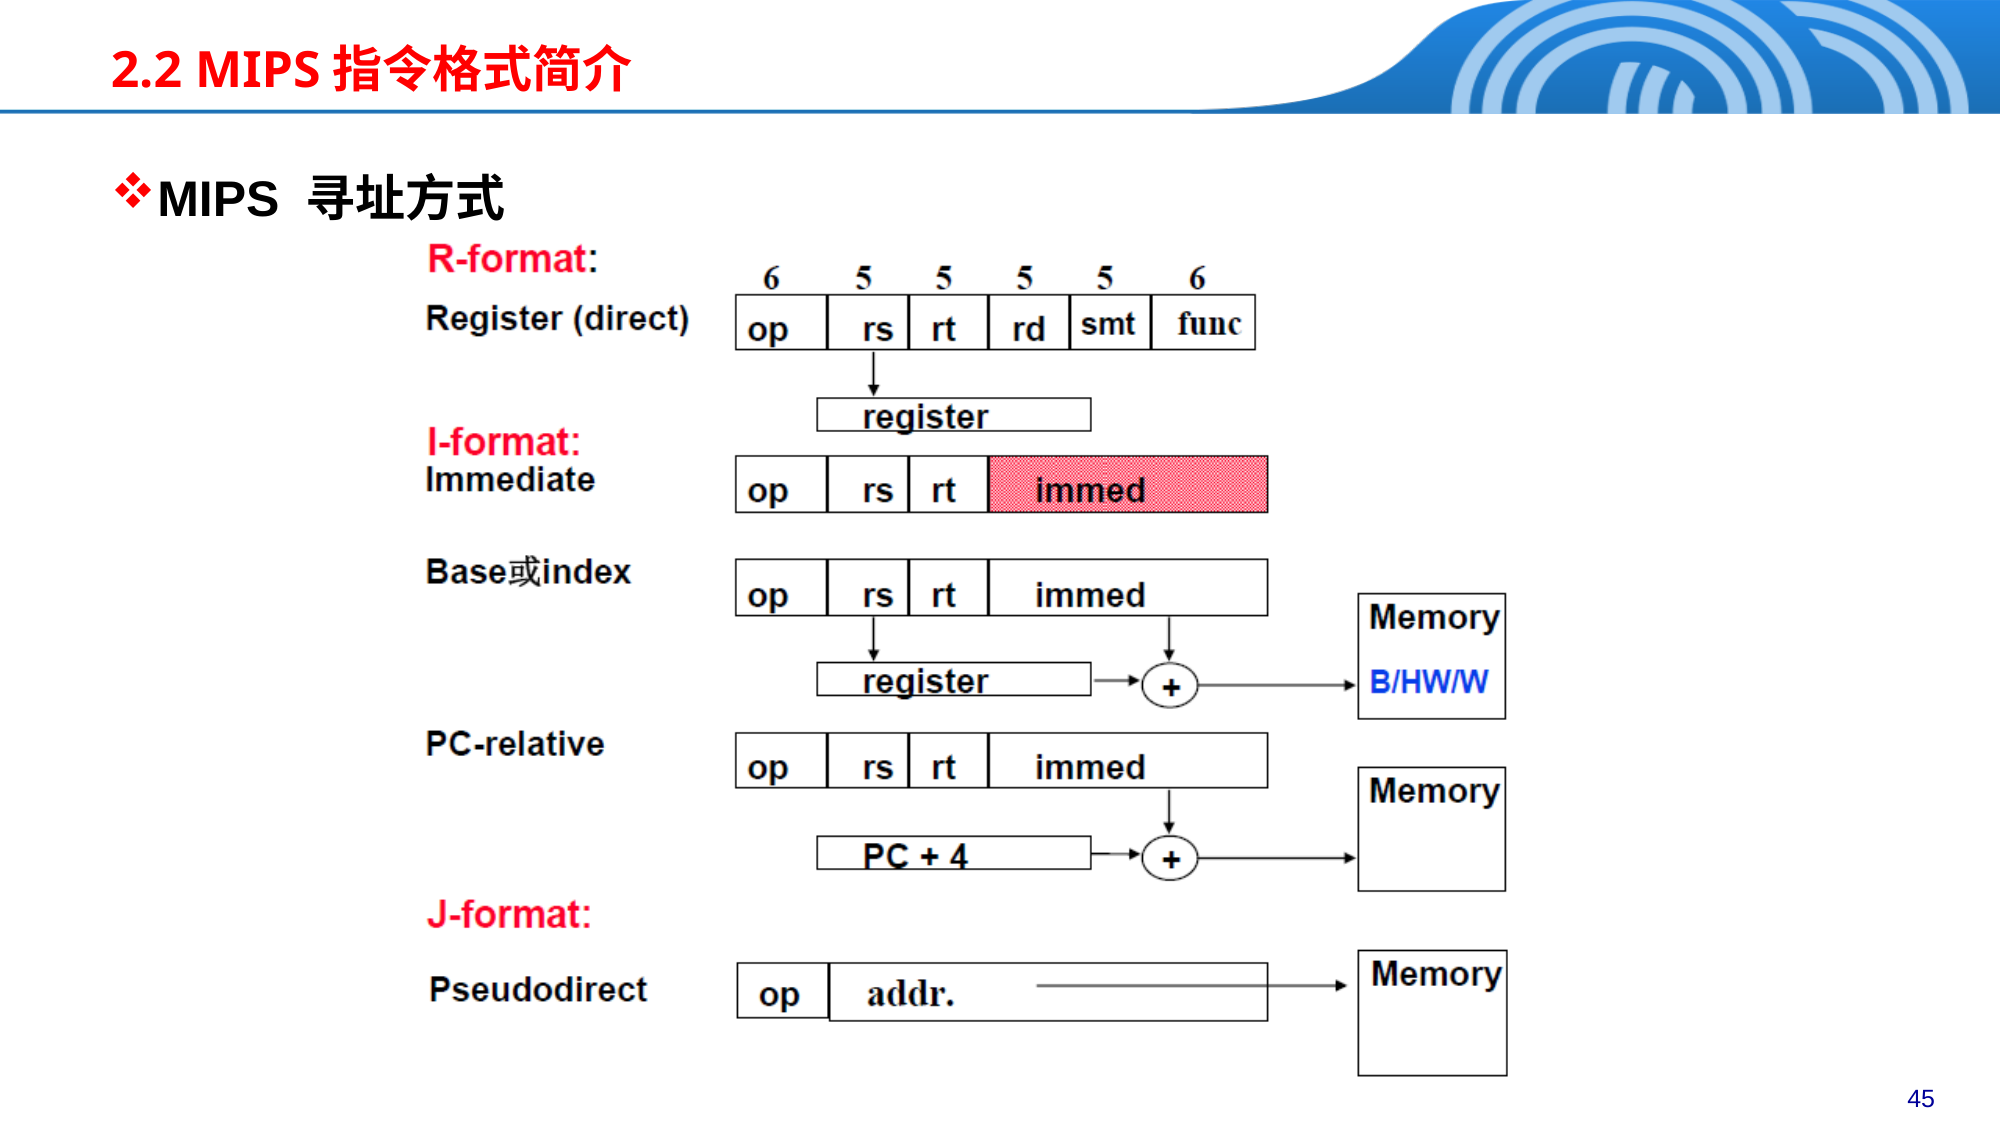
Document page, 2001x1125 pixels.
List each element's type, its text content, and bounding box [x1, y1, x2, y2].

list MIPS 寻址方式 [99, 147, 1330, 218]
picture [0, 0, 2000, 114]
title 2.2 MIPS指令格式简介 [99, 40, 964, 103]
picture [420, 227, 1533, 1083]
